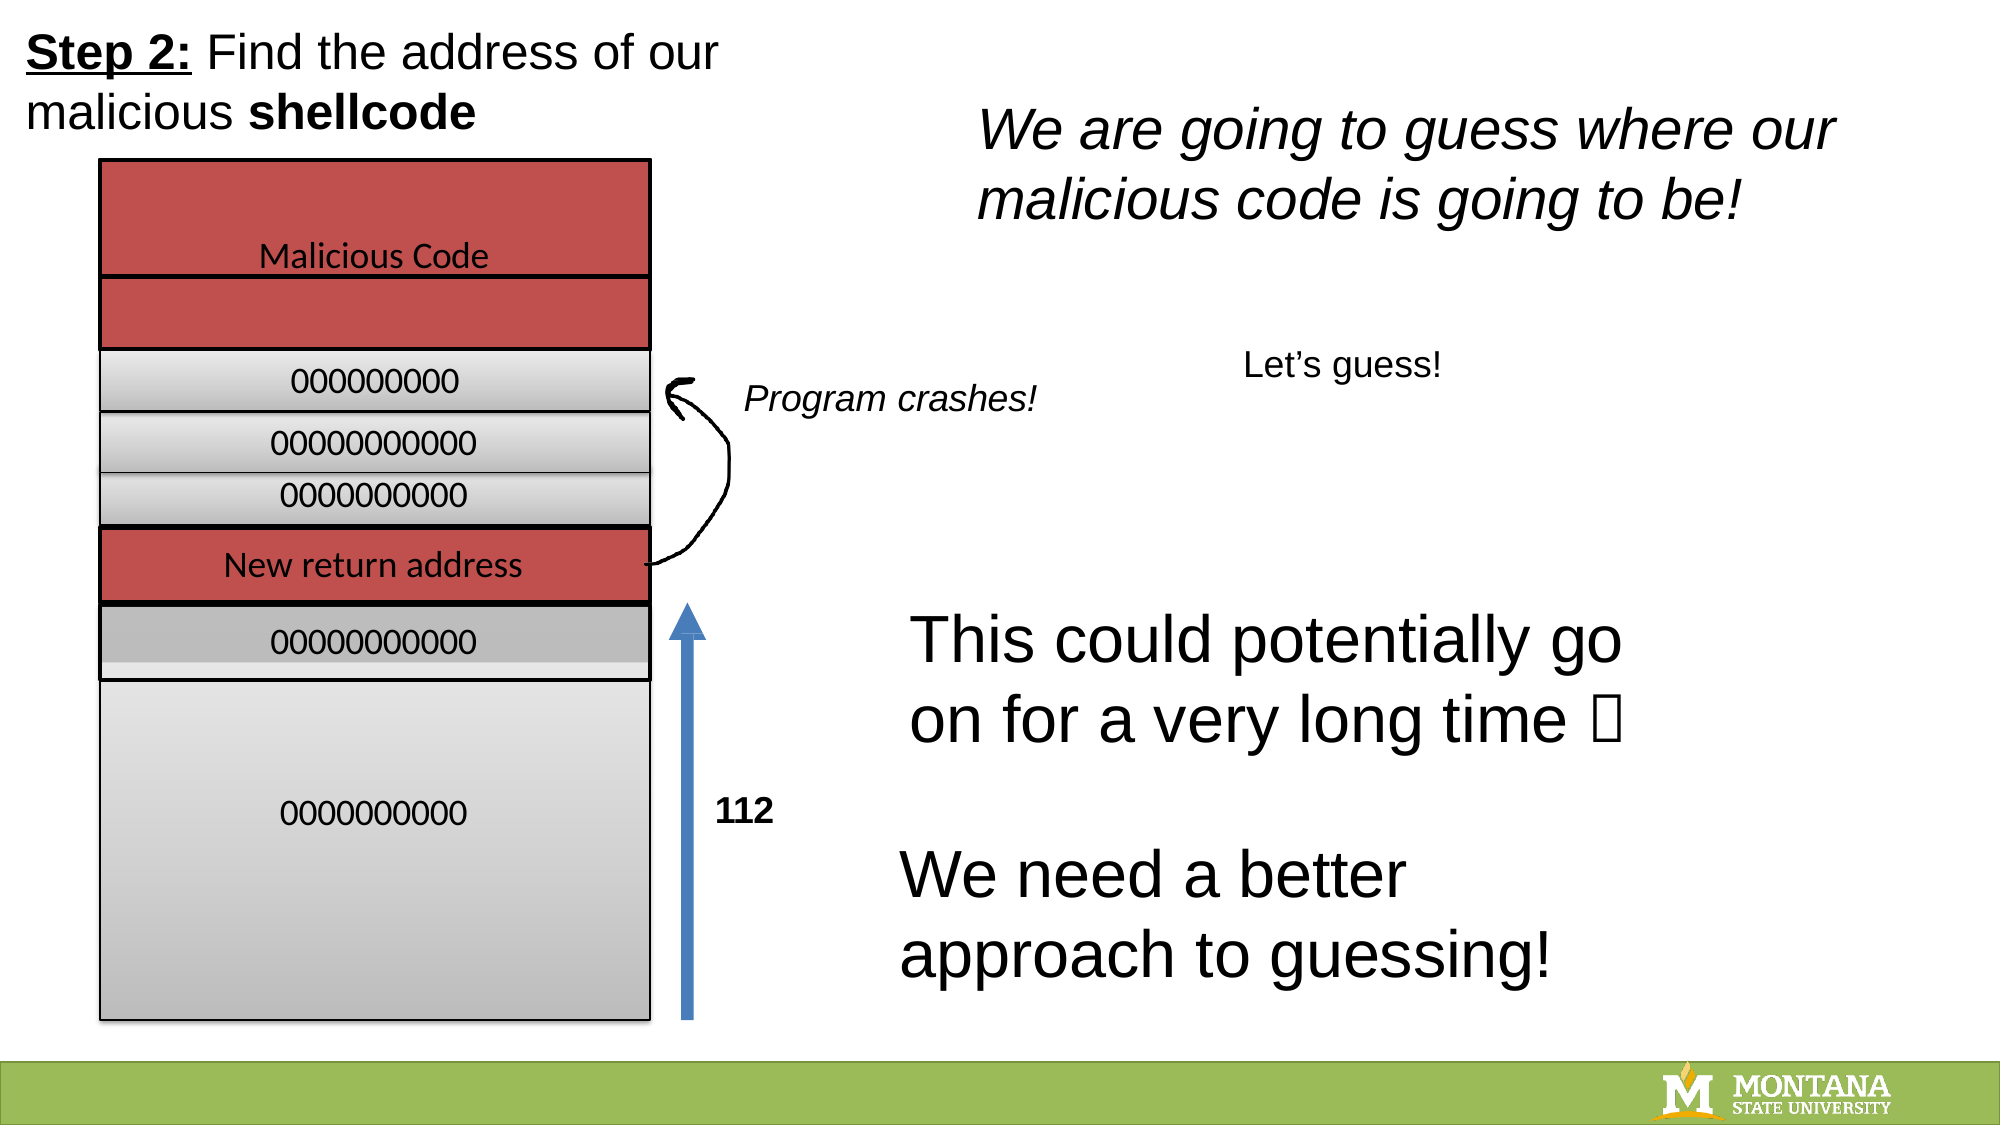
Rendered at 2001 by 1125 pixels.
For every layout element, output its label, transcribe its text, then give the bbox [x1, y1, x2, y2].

text_box Step 2: Find the address of our malicious shellcode [23, 17, 856, 140]
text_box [91, 442, 639, 498]
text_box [1892, 1060, 2000, 1125]
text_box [93, 505, 639, 527]
text_box We need a better approach to guessing! [897, 828, 1557, 991]
picture [1649, 1060, 1892, 1122]
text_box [91, 342, 658, 436]
text_box This could potentially go on for a very long time  [907, 594, 1645, 756]
text_box We are going to guess where our malicious code is going to be! [962, 84, 1863, 239]
text_box Let’s guess! [1228, 332, 1458, 393]
text_box Program crashes! [741, 371, 1042, 419]
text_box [97, 525, 653, 599]
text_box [91, 600, 658, 1031]
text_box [0, 1060, 1647, 1125]
picture [644, 377, 731, 567]
text_box [668, 602, 707, 1021]
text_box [97, 157, 653, 341]
text_box 112 [713, 784, 780, 832]
